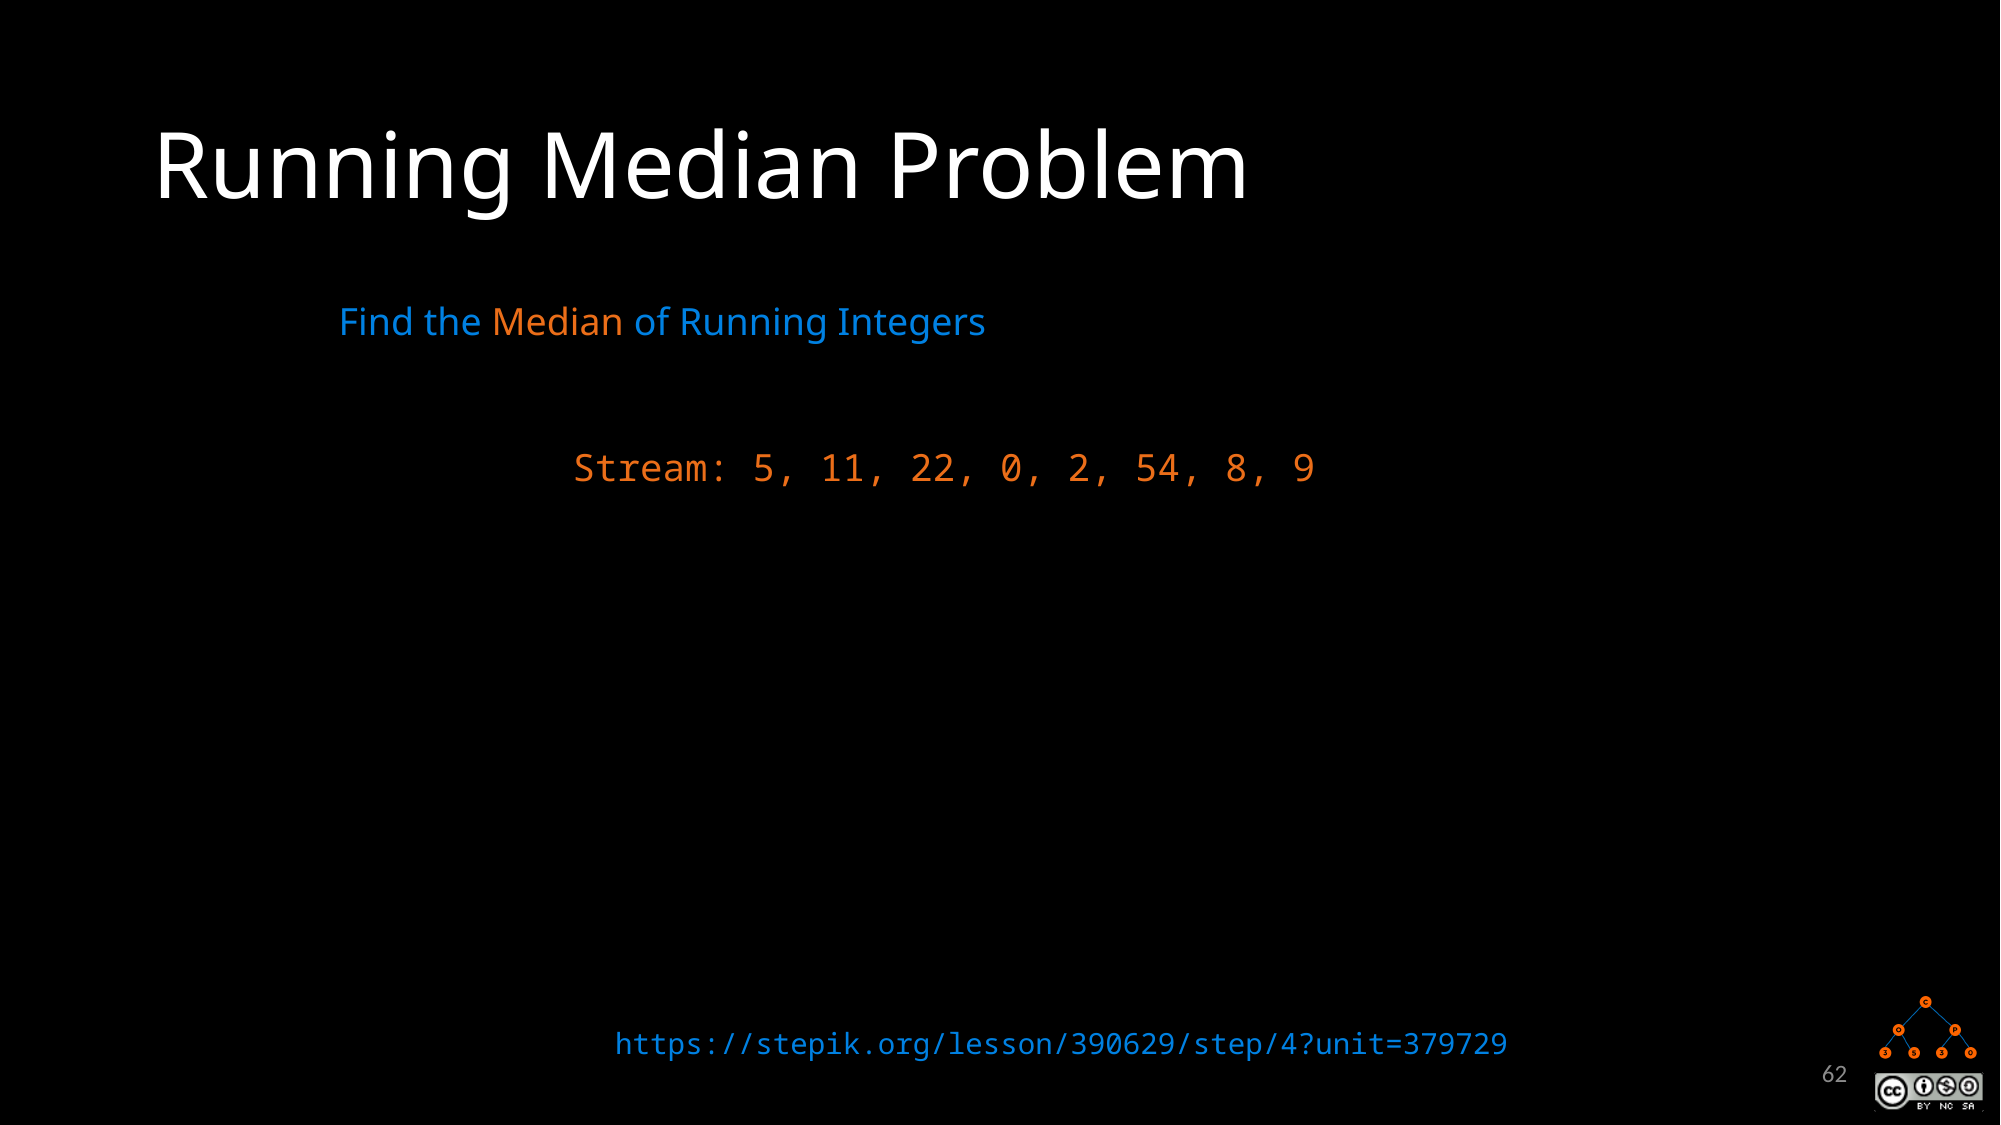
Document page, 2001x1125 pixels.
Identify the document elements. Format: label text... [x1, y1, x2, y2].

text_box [1859, 988, 1998, 1112]
text_box Stream: 5, 11, 22, 0, 2, 54, 8, 9 [558, 436, 1558, 497]
title Running Median Problem [137, 59, 1863, 278]
text_box https://stepik.org/lesson/390629/step/4?unit=379729 [600, 1017, 1601, 1073]
text_box Find the Median of Running Integers [323, 290, 1488, 422]
slide_number 62 [1412, 1042, 1859, 1103]
